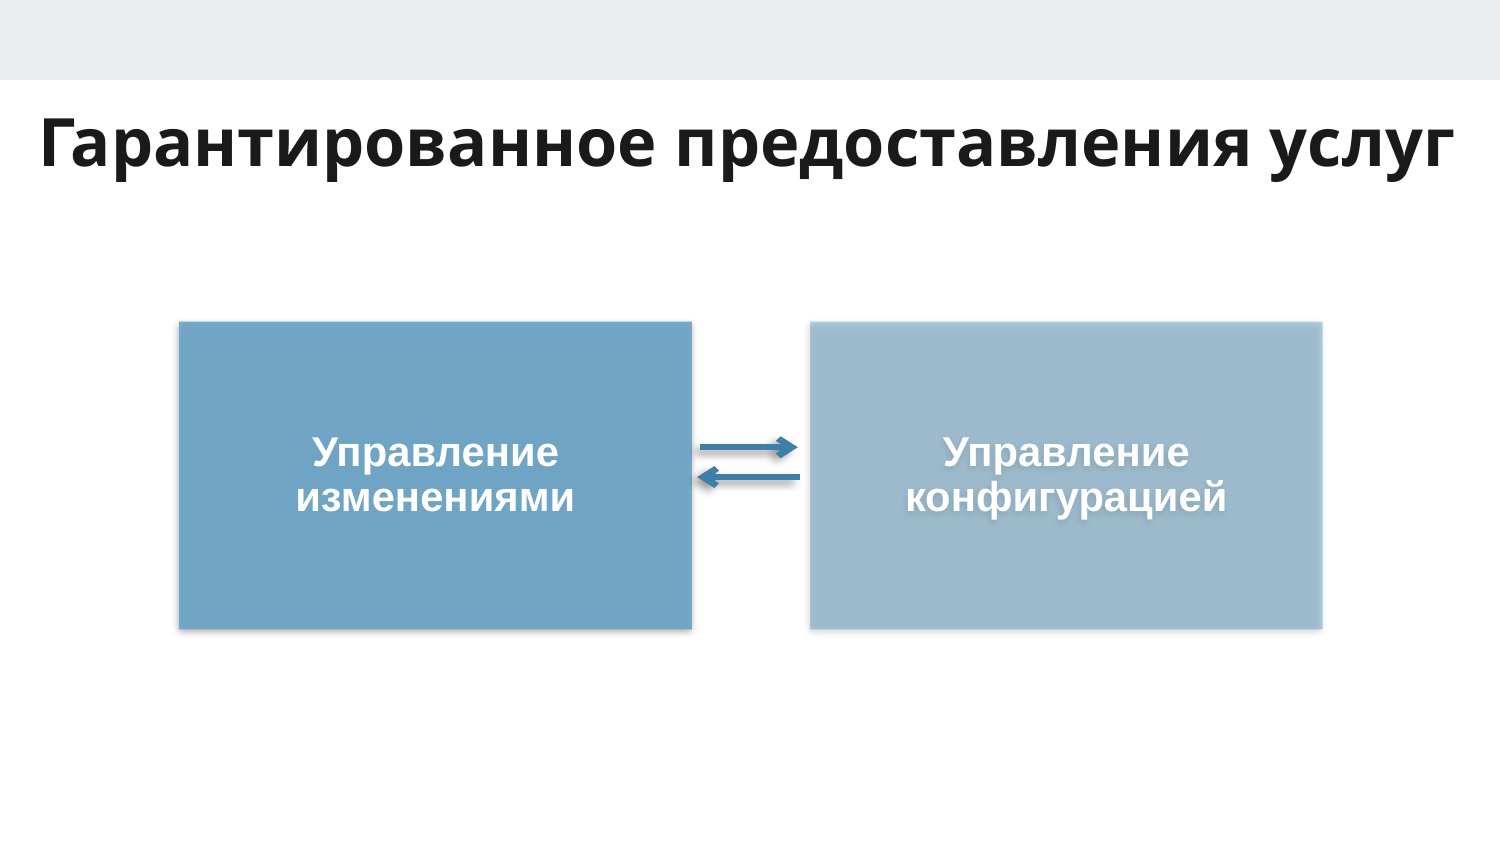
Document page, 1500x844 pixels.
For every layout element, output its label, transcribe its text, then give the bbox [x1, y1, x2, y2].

title Гарантированное предоставления услуг [15, 90, 1480, 190]
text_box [178, 241, 1324, 710]
